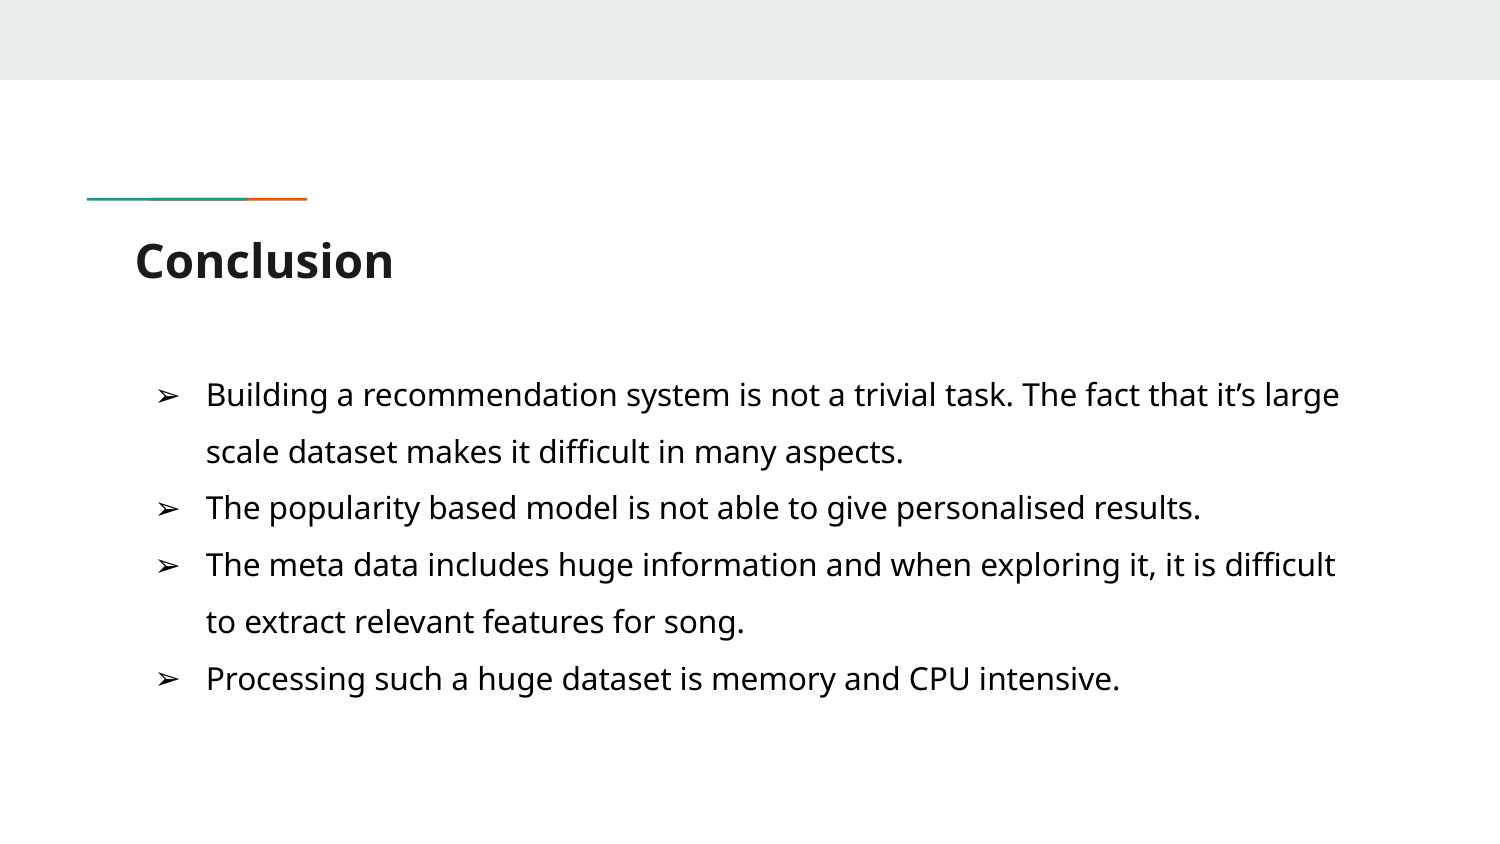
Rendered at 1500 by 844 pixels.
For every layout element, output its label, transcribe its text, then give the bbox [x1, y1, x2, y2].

title Conclusion [119, 216, 1381, 305]
list Building a recommendation system is not a trivial task. The fact that it’s large scale dataset makes it difficult in many aspects. The popularity based model is not able to give personalised results. The meta data includes huge information and when exploring it, it is difficult to extract relevant features for song. Processing such a huge dataset is memory and CPU intensive. [119, 341, 1381, 712]
